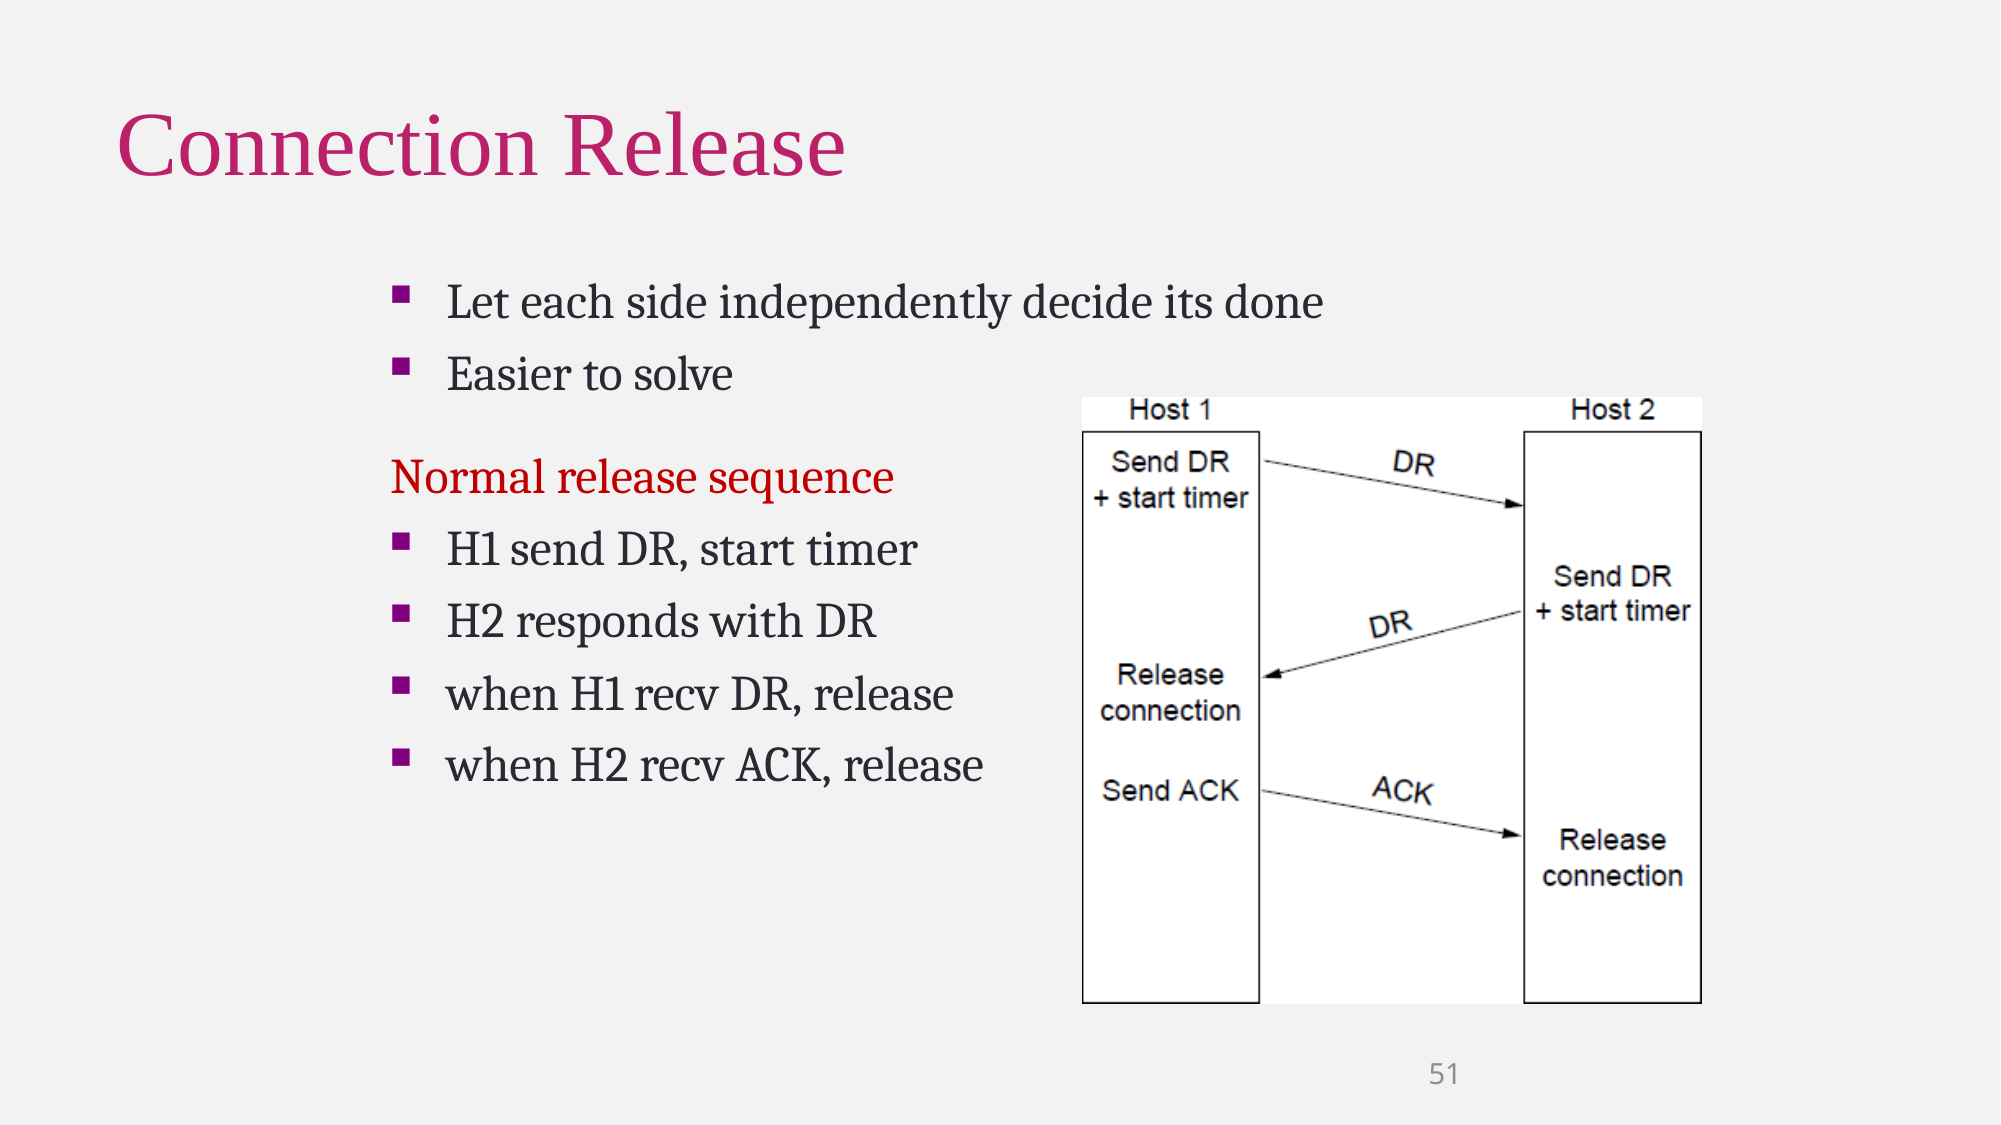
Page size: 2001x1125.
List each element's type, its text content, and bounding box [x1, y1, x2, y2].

slide_number 51 [1422, 1005, 1467, 1125]
picture [1082, 397, 1702, 1005]
title Connection Release [114, 42, 854, 233]
text_box Let each side independently decide its done Easier to solve Normal release sequence H1 send DR, start timer H2 responds with DR when H1 recv DR, release when H2 recv ACK, release [387, 254, 1379, 792]
